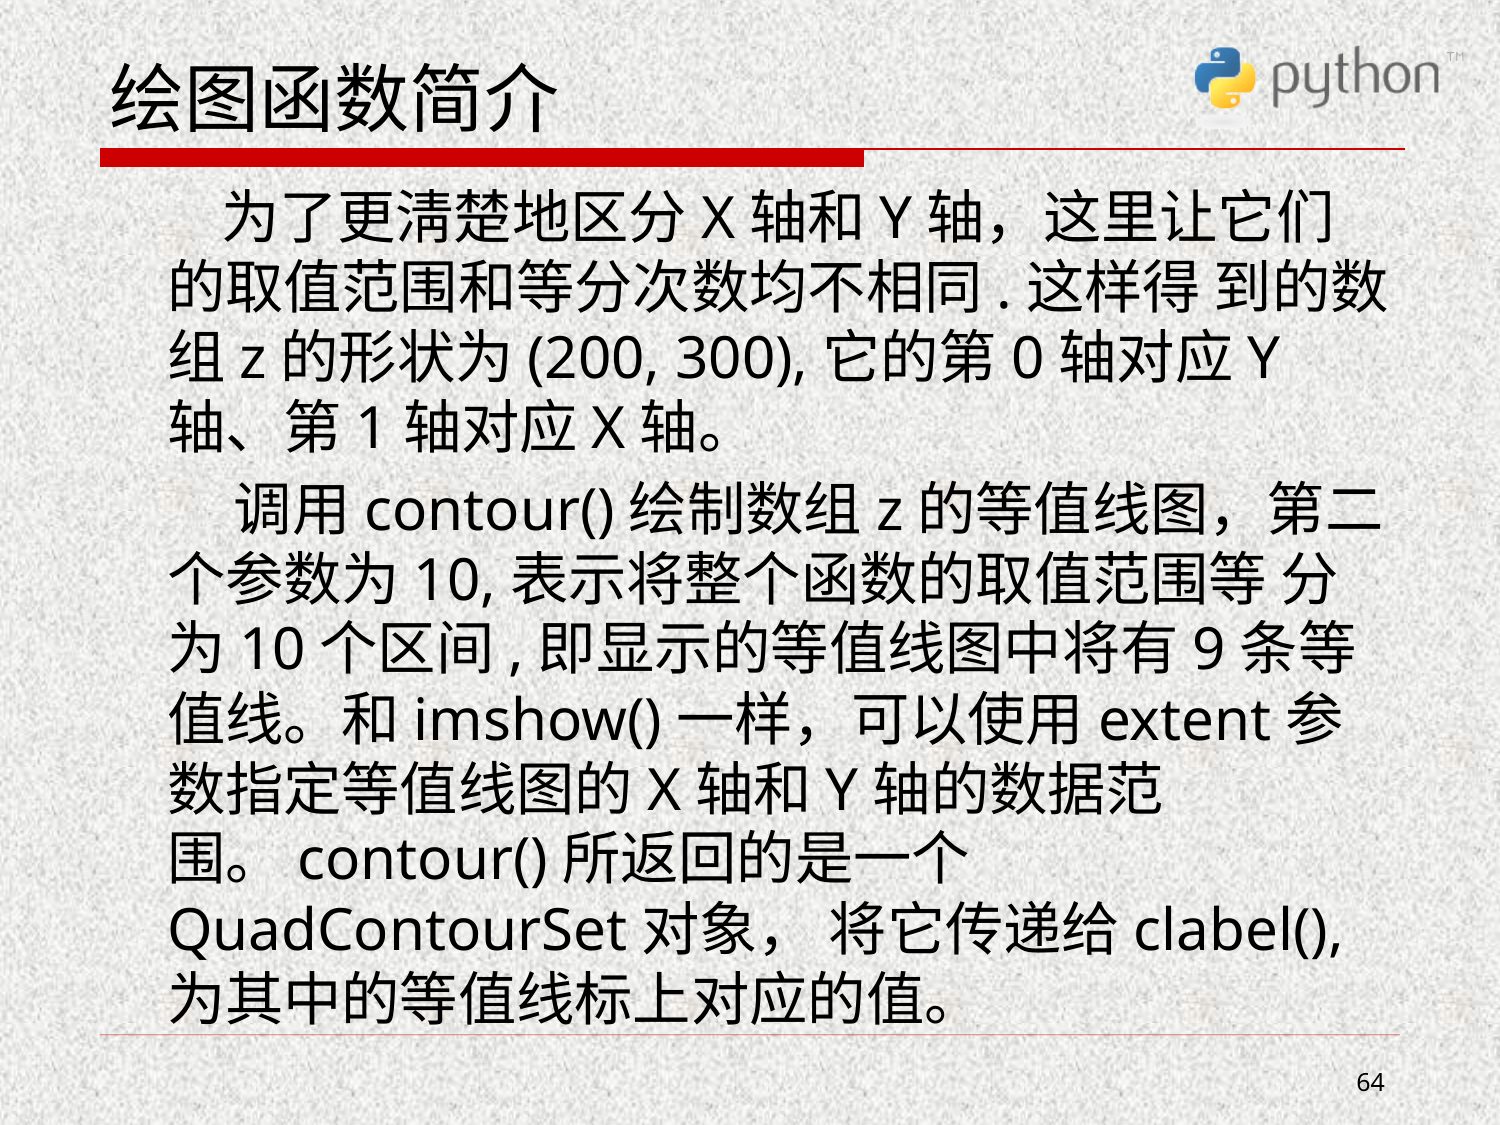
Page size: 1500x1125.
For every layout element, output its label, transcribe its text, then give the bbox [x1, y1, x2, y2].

title 绘图函数简介 [94, 50, 1407, 149]
picture [0, 0, 1500, 1125]
list 为了更淸楚地区分X轴和Y轴，这里让它们的取值范围和等分次数均不相同.这样得 到的数组z的形状为(200, 300),它的第0轴对应Y轴、第1轴对应X轴。 调用contour()绘制数组z的等值线图，第二个参数为10,表示将整个函数的取值范围等 分为10个区间,即显示的等值线图中将有9条等值线。和imshow()一样，可以使用extent参 数指定等值线图的X轴和Y轴的数据范围。contour()所返回的是一个QuadContourSet对象， 将它传递给clabel(),为其中的等值线标上对应的值。 [75, 172, 1406, 1038]
slide_number 64 [1074, 1058, 1401, 1103]
